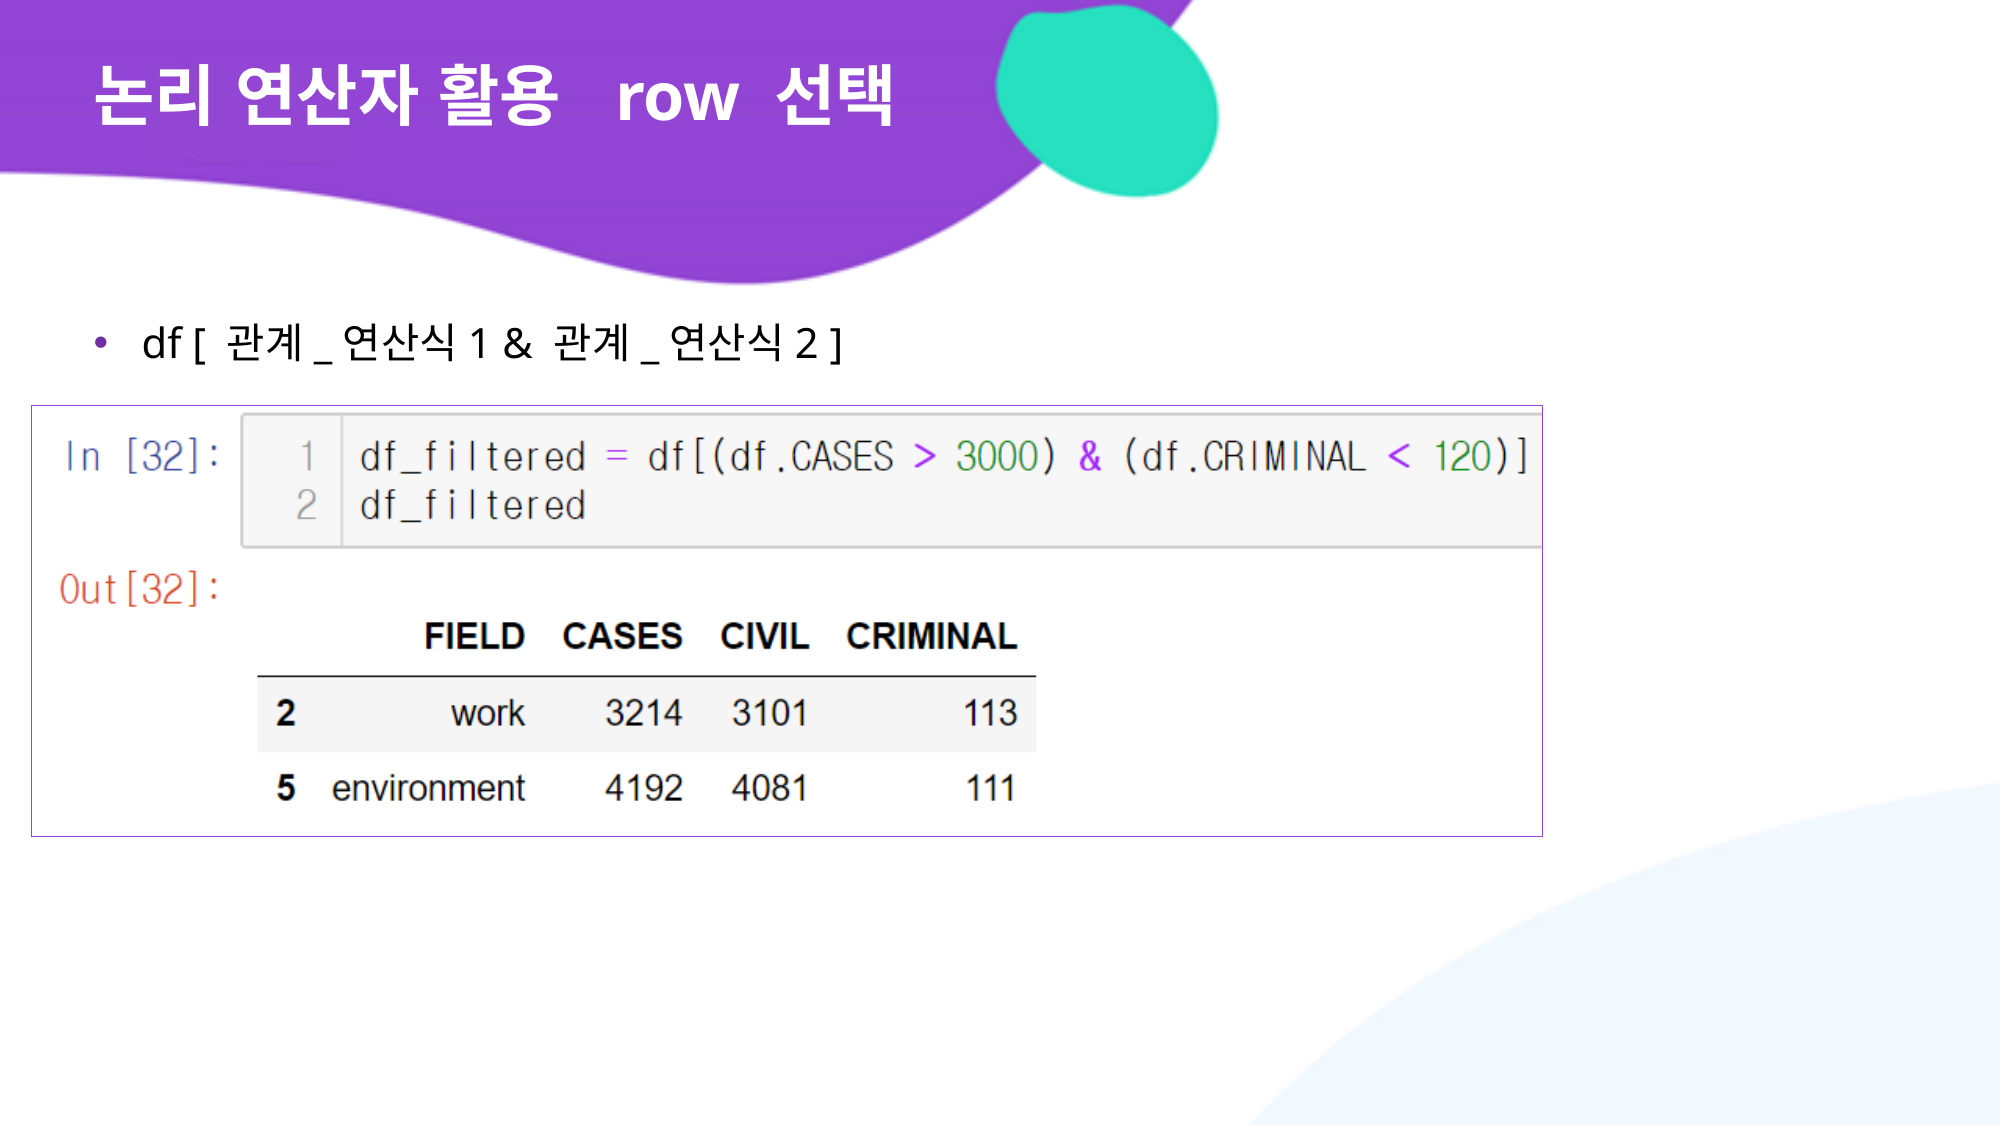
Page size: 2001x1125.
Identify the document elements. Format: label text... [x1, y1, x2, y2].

picture [0, 0, 2001, 1125]
title 논리 연산자 활용 row 선택 [78, 12, 1804, 184]
list df [ 관계_연산식1 & 관계_연산식2 ] [78, 284, 1804, 999]
